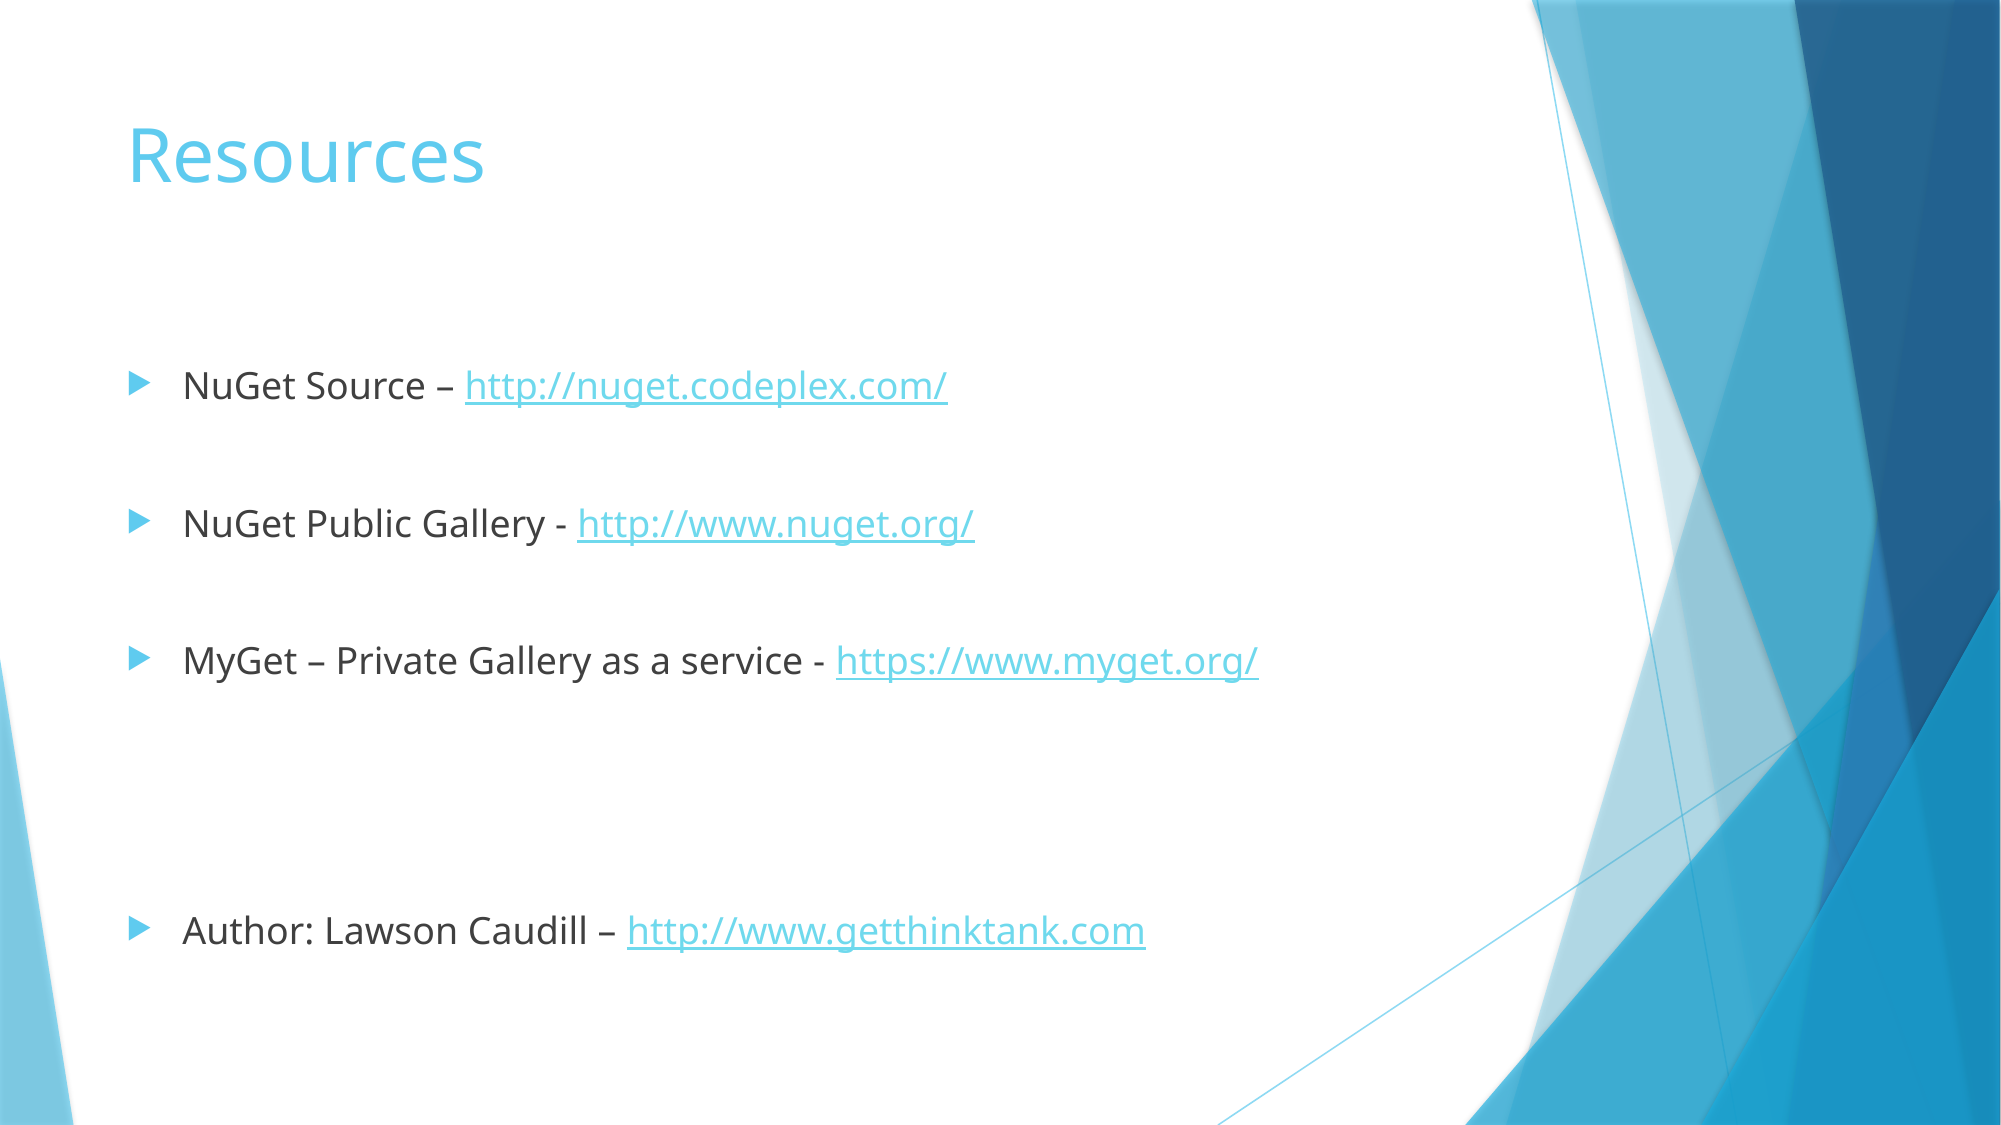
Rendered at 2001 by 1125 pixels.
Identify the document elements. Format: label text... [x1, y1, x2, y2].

title Resources [111, 99, 1522, 317]
list NuGet Source – http://nuget.codeplex.com/ NuGet Public Gallery - http://www.nuget.org/ MyGet – Private Gallery as a service - https://www.myget.org/ Author: Lawson Caudill – http://www.getthinktank.com [111, 354, 1522, 992]
